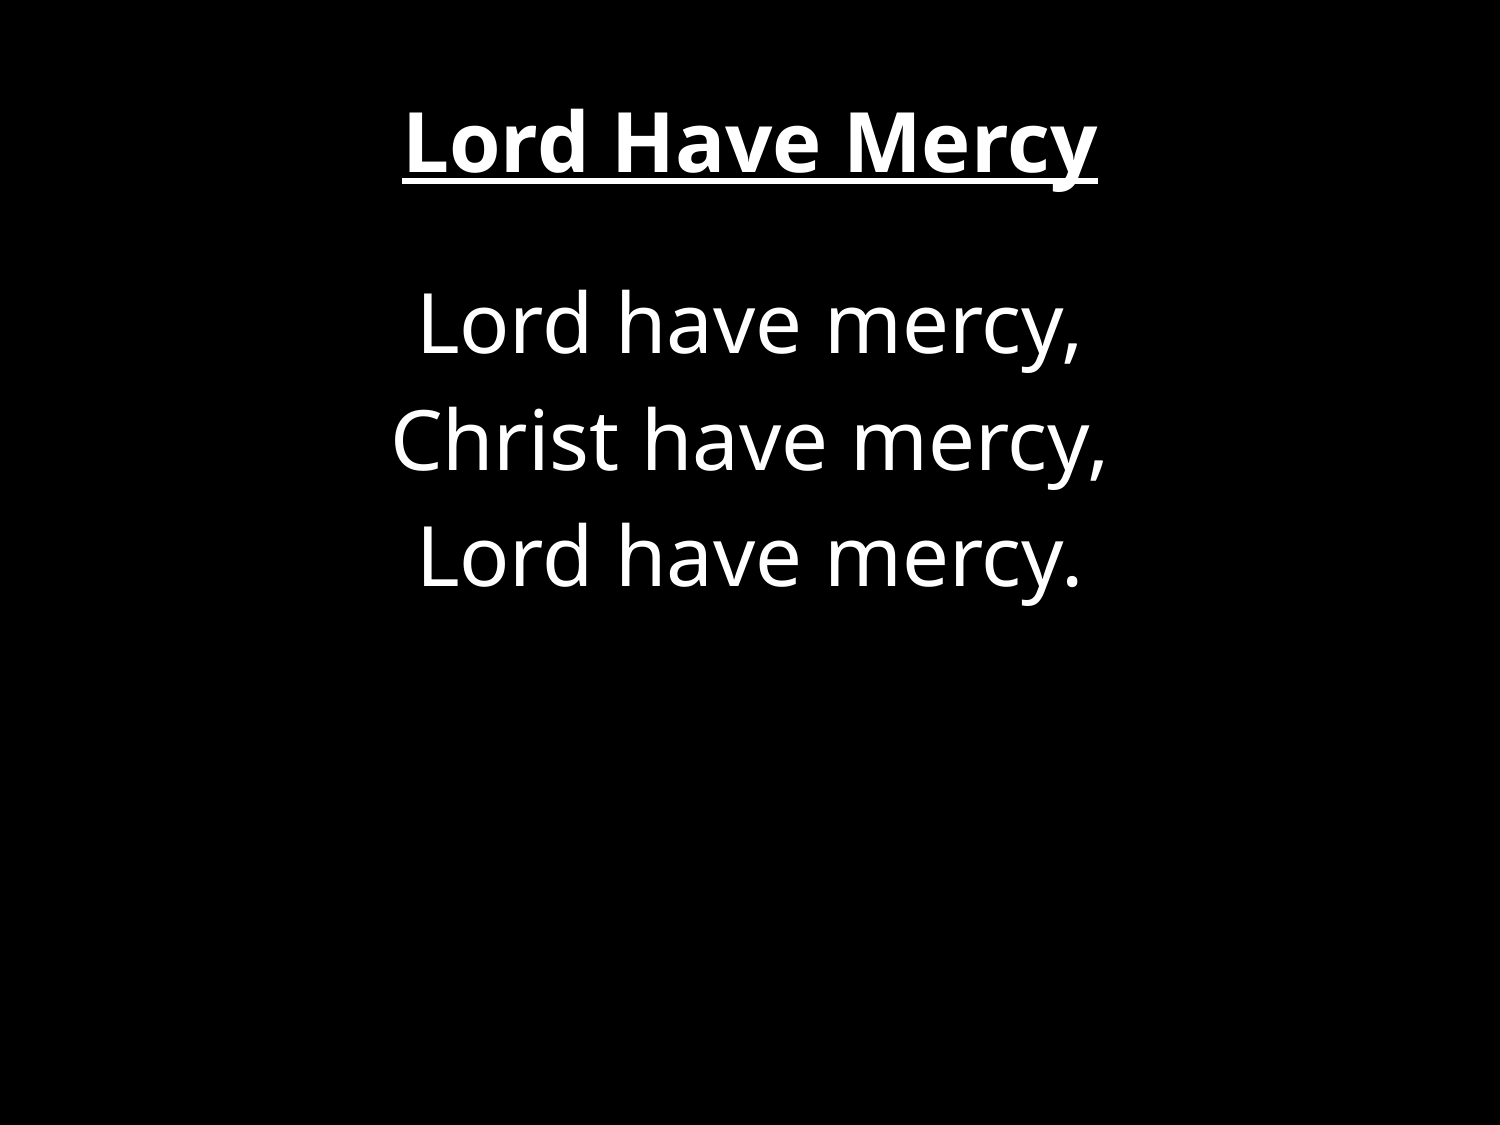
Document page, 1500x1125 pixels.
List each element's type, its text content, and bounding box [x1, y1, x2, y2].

title Lord Have Mercy [75, 45, 1425, 233]
list Lord have mercy, Christ have mercy, Lord have mercy. [75, 262, 1425, 1063]
